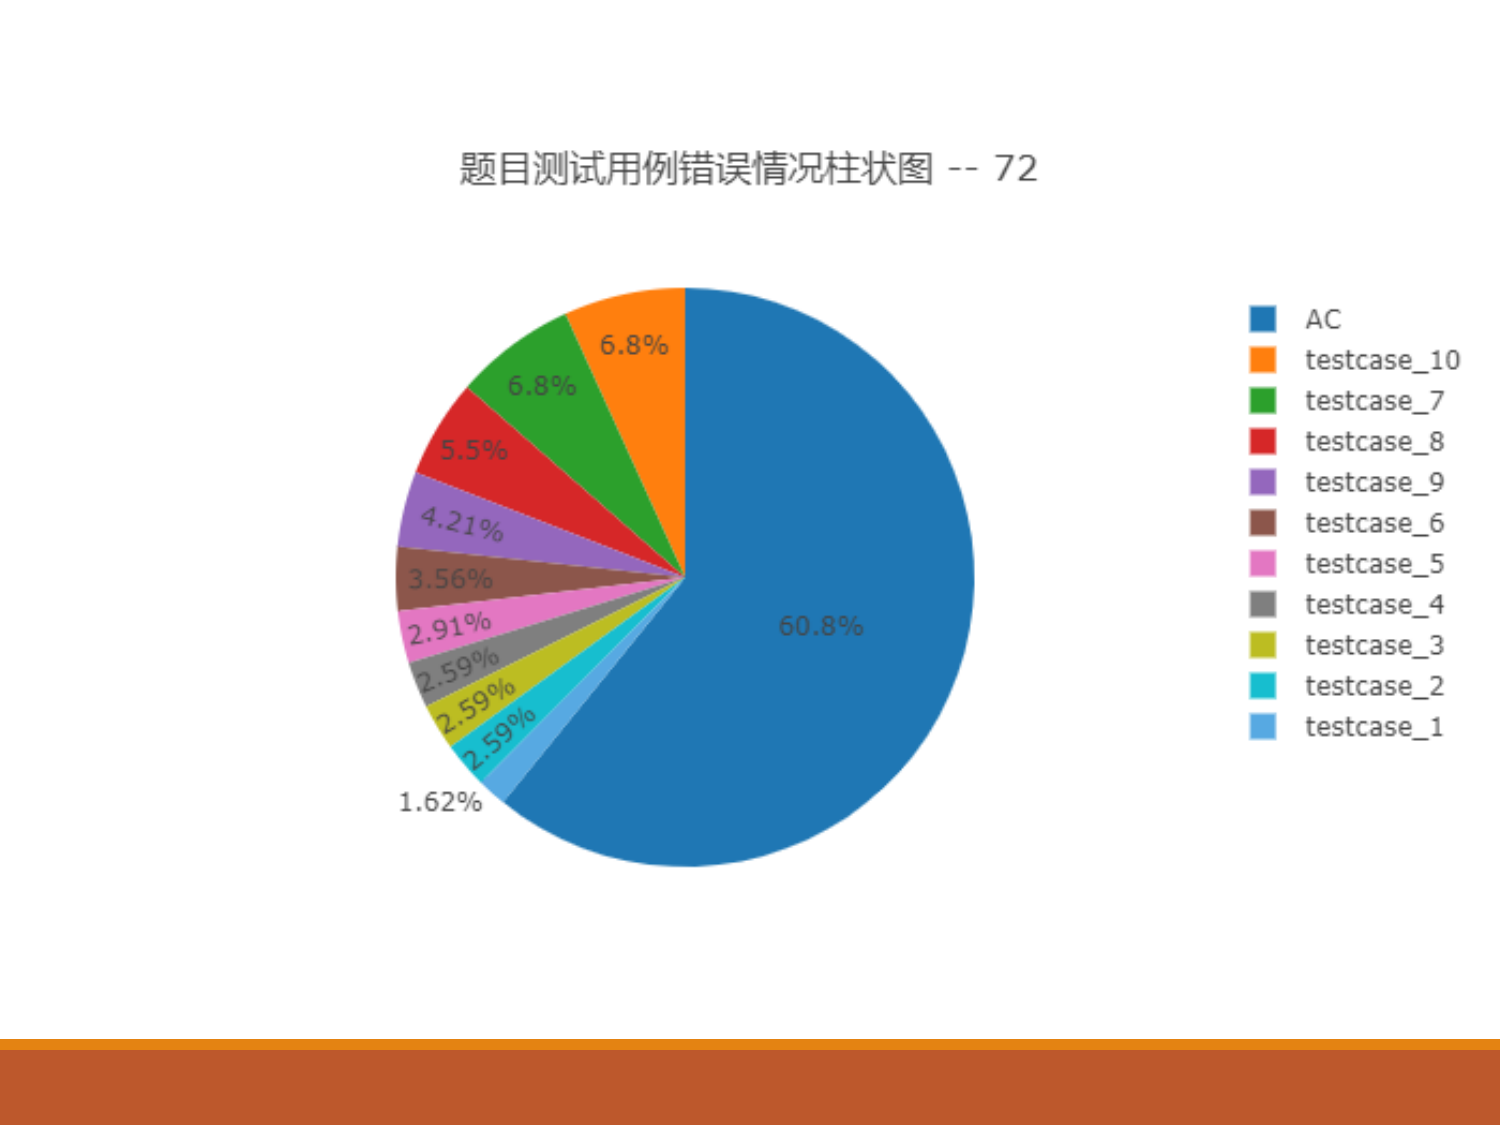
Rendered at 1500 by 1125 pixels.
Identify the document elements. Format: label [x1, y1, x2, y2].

list [0, 74, 1500, 1040]
